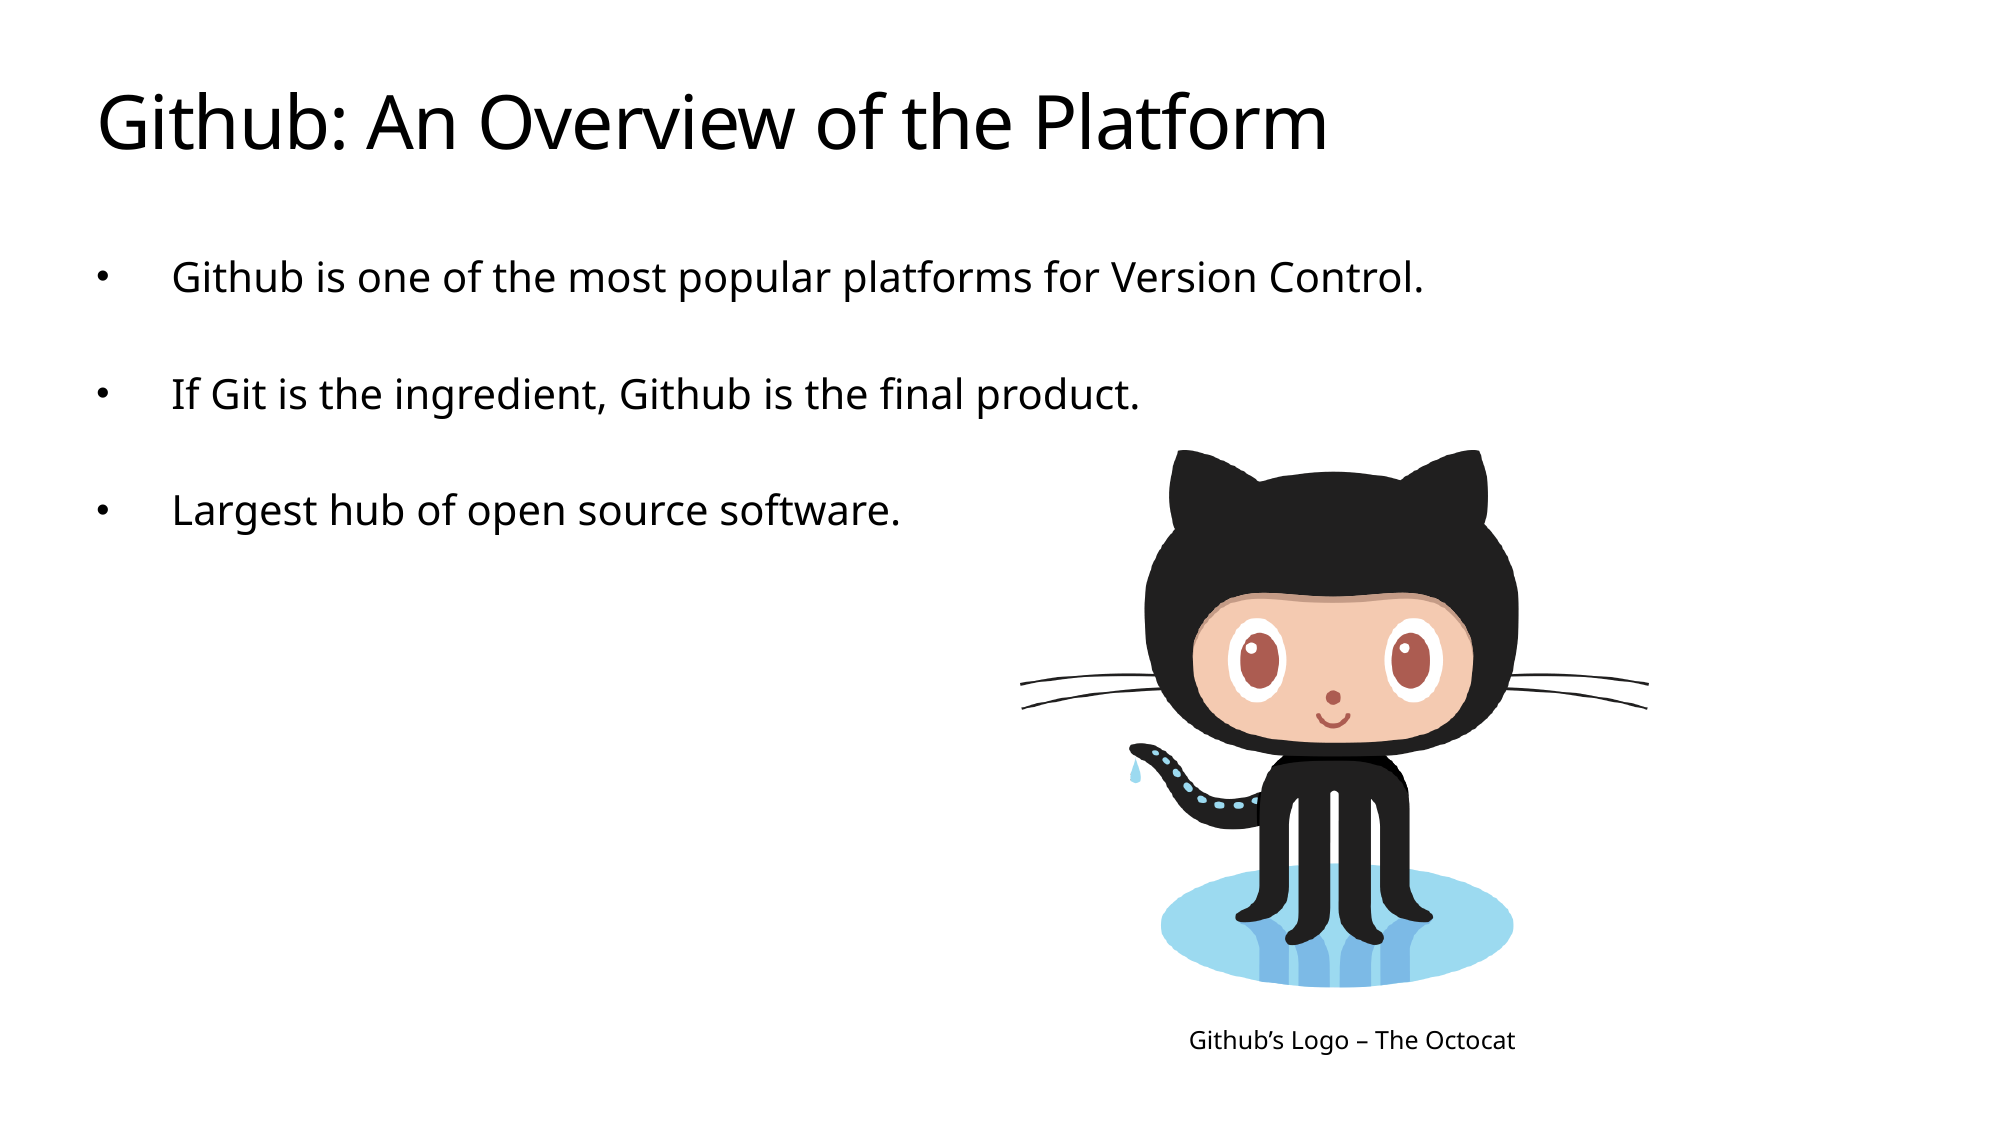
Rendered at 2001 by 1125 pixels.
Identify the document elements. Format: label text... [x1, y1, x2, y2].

text_box Github’s Logo – The Octocat [1188, 1024, 1530, 1055]
title Github: An Overview of the Platform [96, 75, 1904, 166]
list Github is one of the most popular platforms for Version Control. If Git is the ingredient, Github is the final product. Largest hub of open source software. [96, 250, 1904, 665]
picture [999, 439, 1672, 998]
